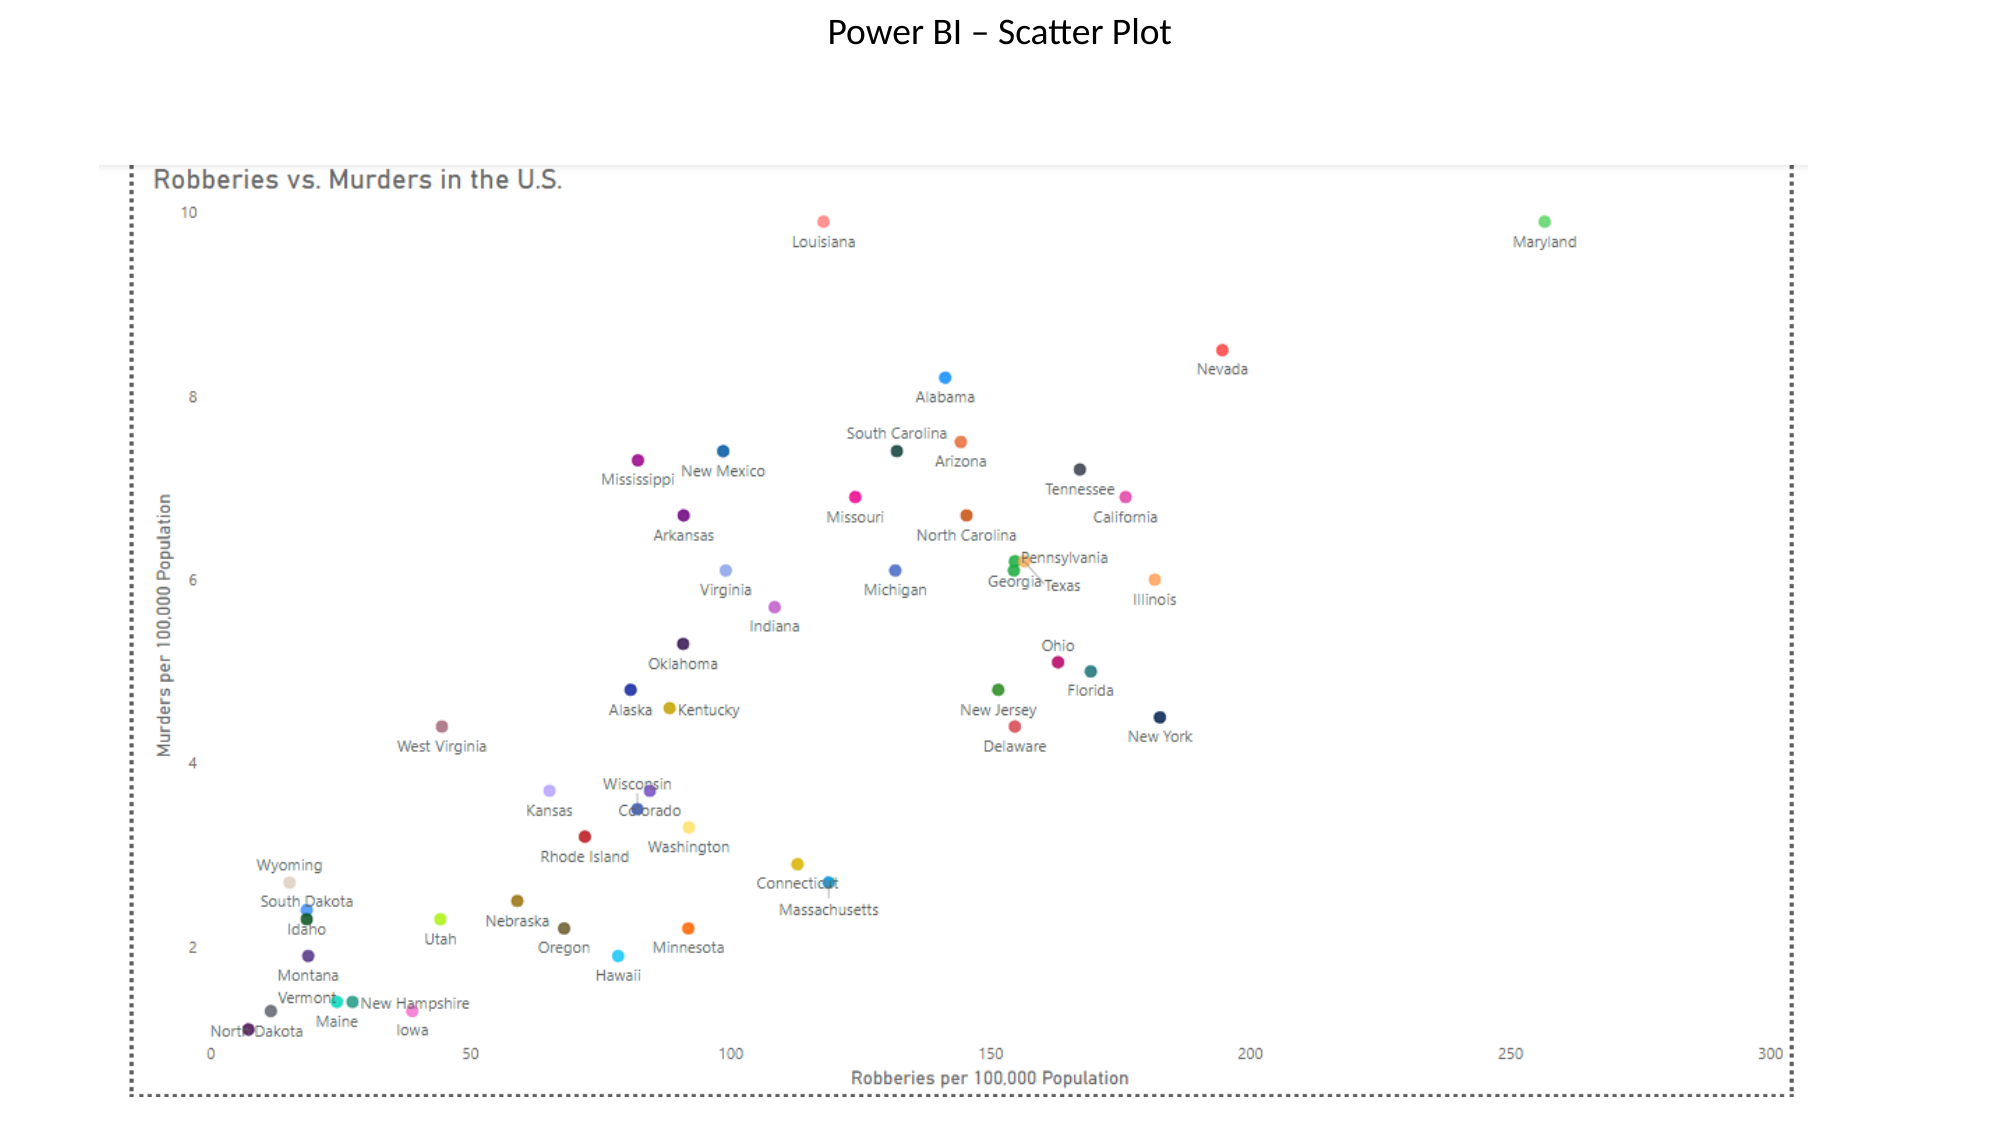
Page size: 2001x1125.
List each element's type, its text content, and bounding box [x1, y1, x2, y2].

text_box Power BI – Scatter Plot [0, 0, 2000, 60]
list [99, 165, 1808, 1097]
